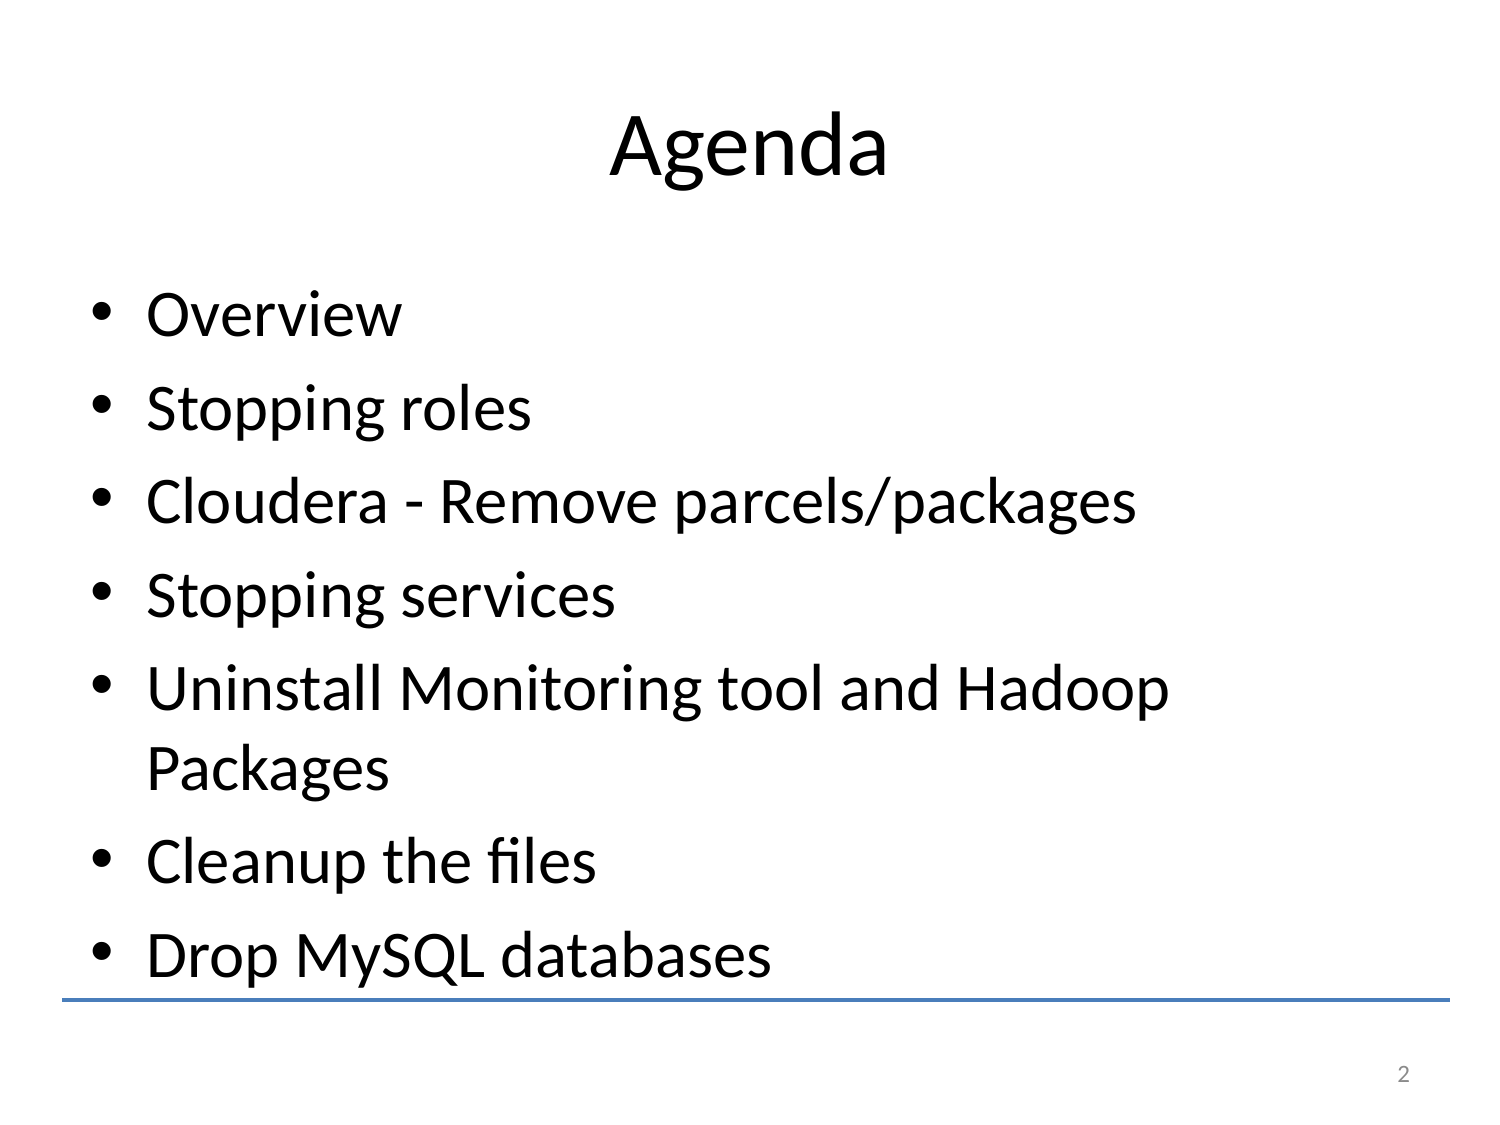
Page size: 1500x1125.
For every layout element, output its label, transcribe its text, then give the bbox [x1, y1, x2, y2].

title Agenda [75, 45, 1425, 233]
list Overview Stopping roles Cloudera - Remove parcels/packages Stopping services Uninstall Monitoring tool and Hadoop Packages Cleanup the files Drop MySQL databases [75, 262, 1425, 998]
slide_number 2 [1074, 1042, 1425, 1103]
